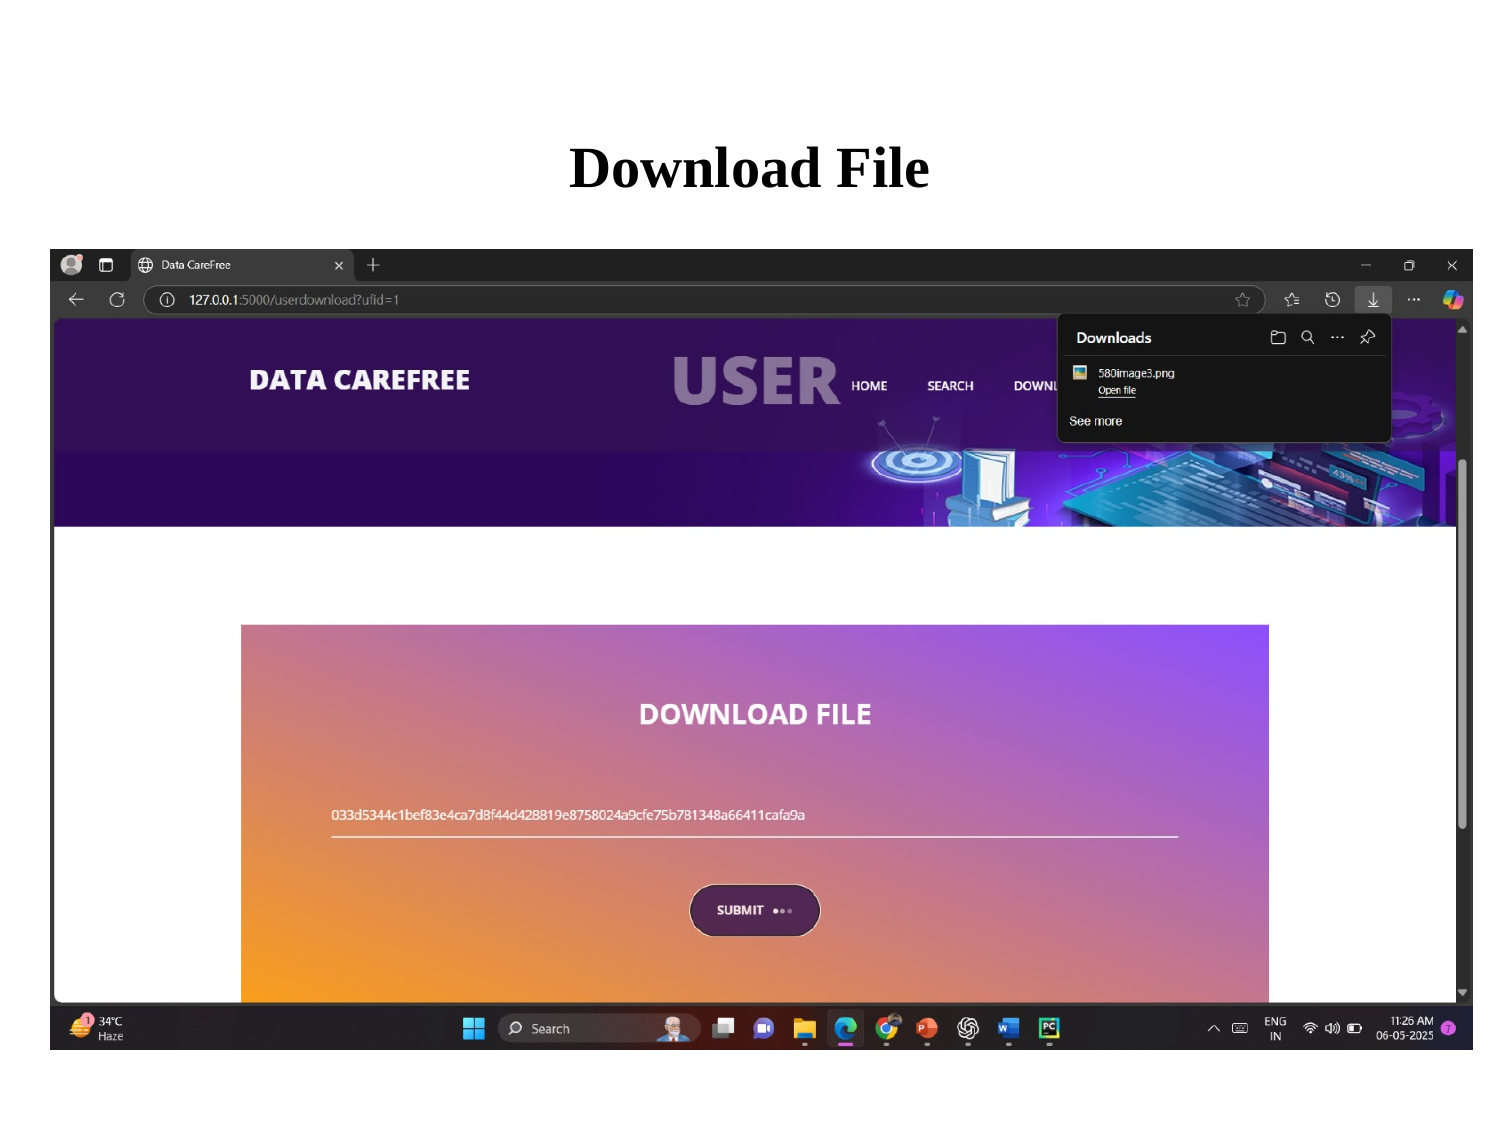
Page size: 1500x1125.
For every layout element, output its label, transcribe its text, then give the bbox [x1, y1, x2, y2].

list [49, 249, 1473, 1050]
title Download File [103, 59, 1397, 249]
